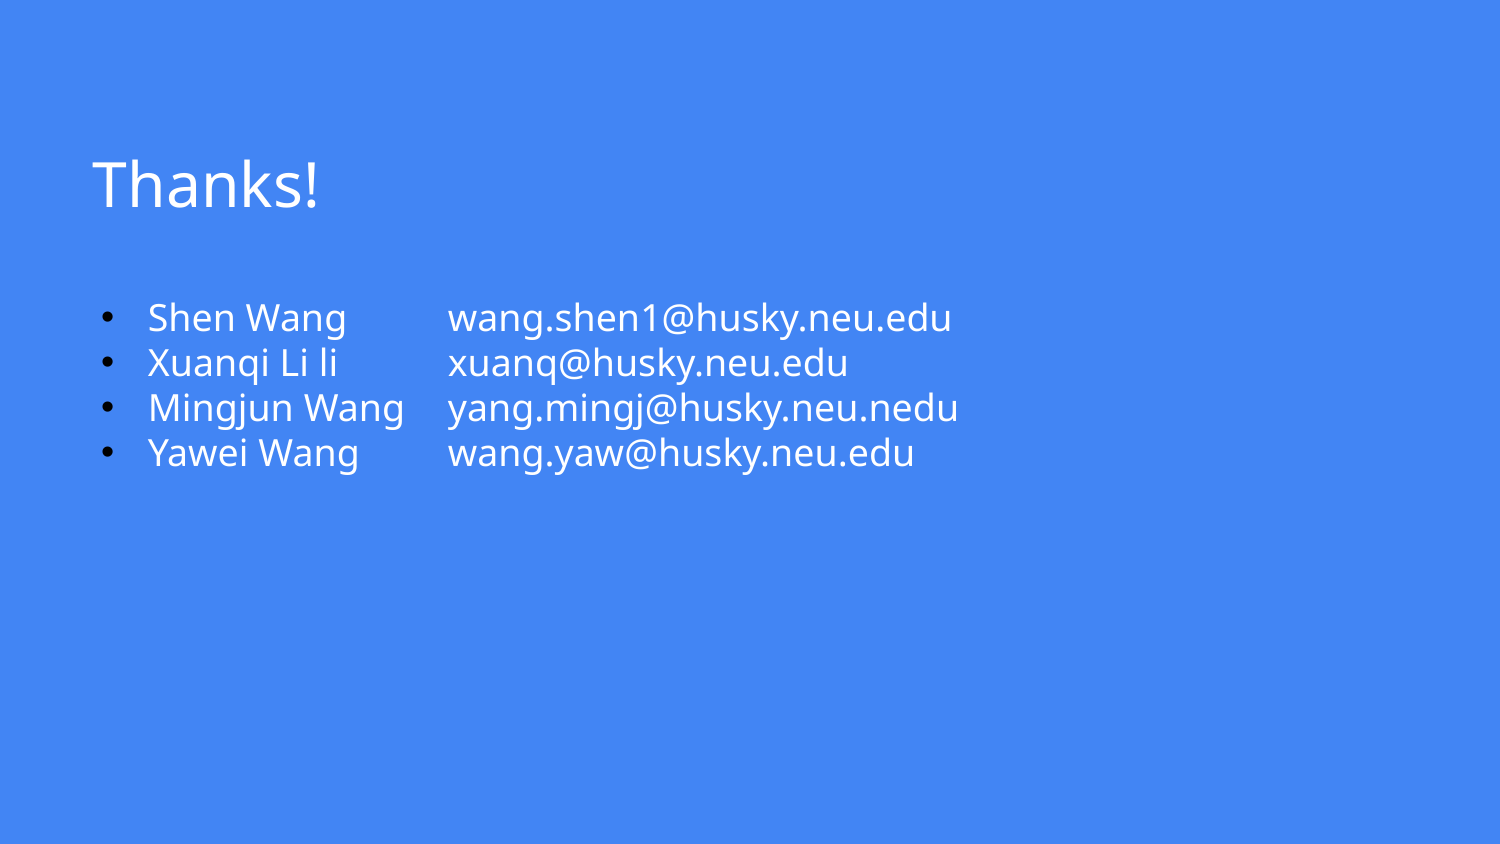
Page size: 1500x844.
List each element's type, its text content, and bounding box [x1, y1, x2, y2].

title Thanks! [77, 104, 1436, 261]
text_box Shen Wang wang.shen1@husky.neu.edu Xuanqi Li li xuanq@husky.neu.edu Mingjun Wang yang.mingj@husky.neu.nedu Yawei Wang wang.yaw@husky.neu.edu [86, 278, 1271, 747]
